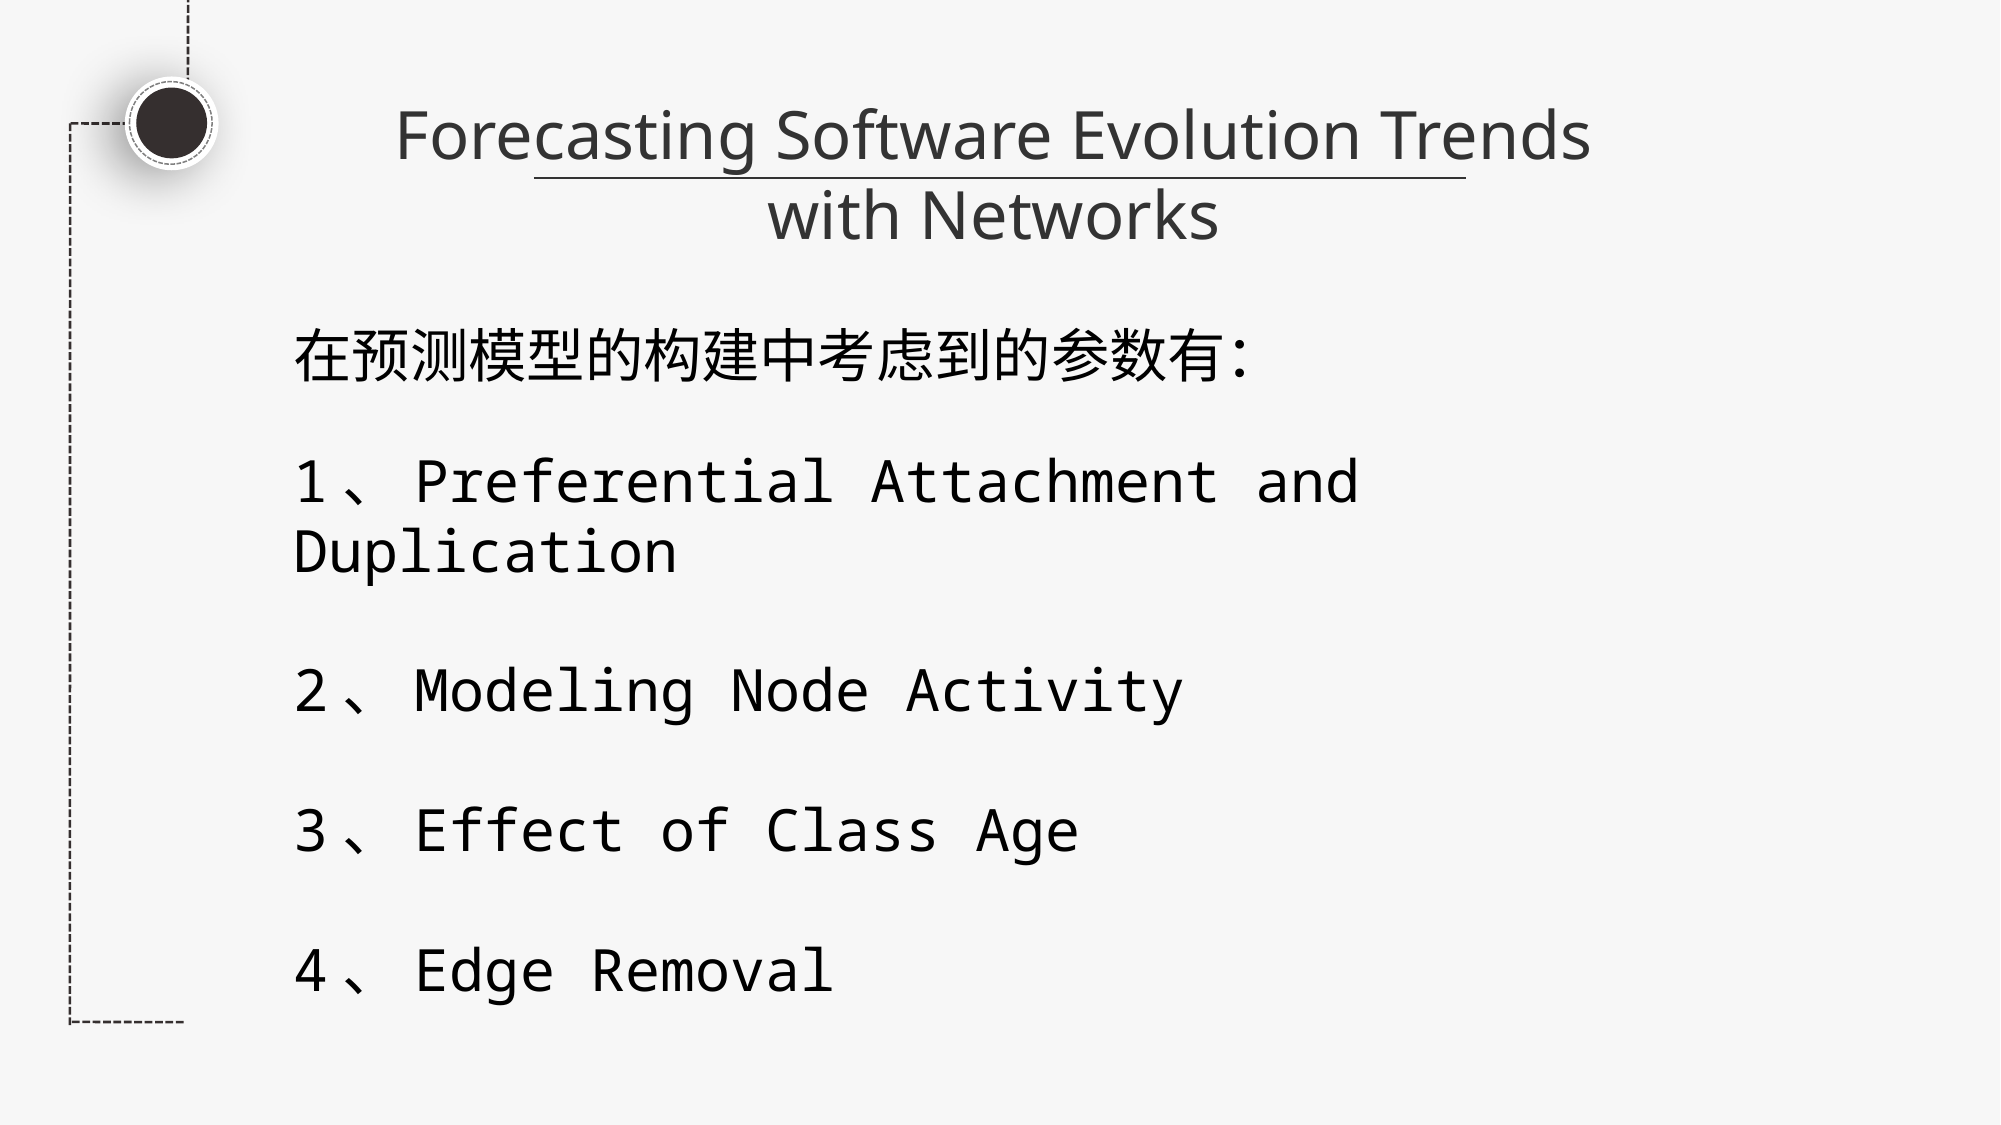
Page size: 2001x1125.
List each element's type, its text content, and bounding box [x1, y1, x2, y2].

text_box 在预测模型的构建中考虑到的参数有： [286, 311, 1736, 397]
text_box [124, 76, 219, 171]
text_box 1、Preferential Attachment and Duplication 2、Modeling Node Activity 3、Effect of Class Age 4、Edge Removal [286, 436, 1714, 1011]
text_box Forecasting Software Evolution Trends with Networks [339, 82, 1649, 263]
